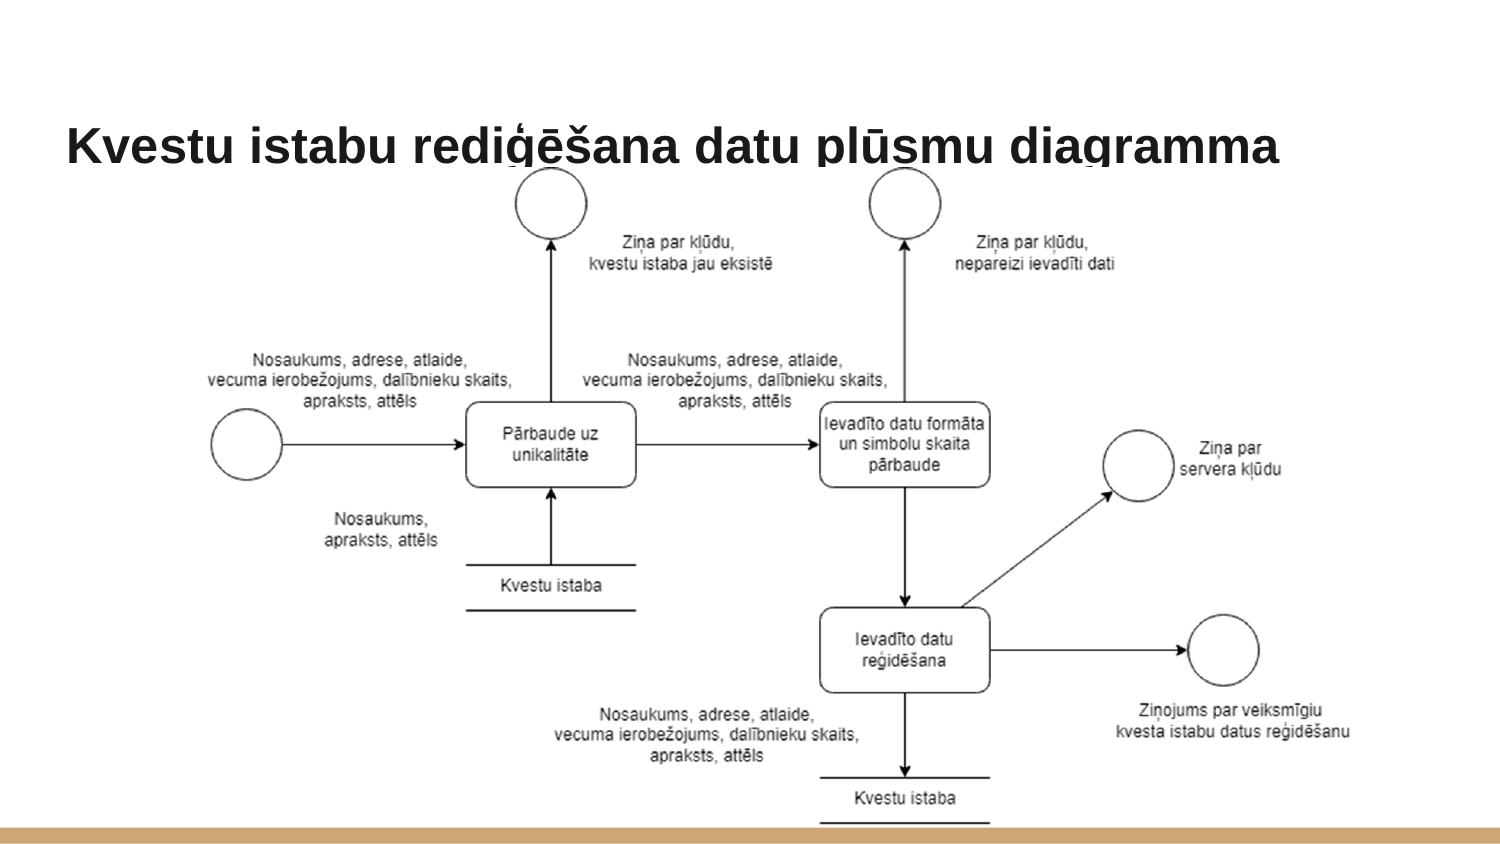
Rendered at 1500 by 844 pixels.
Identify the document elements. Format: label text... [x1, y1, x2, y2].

title Kvestu istabu rediģēšana datu plūsmu diagramma [51, 51, 1449, 189]
picture [189, 167, 1365, 826]
